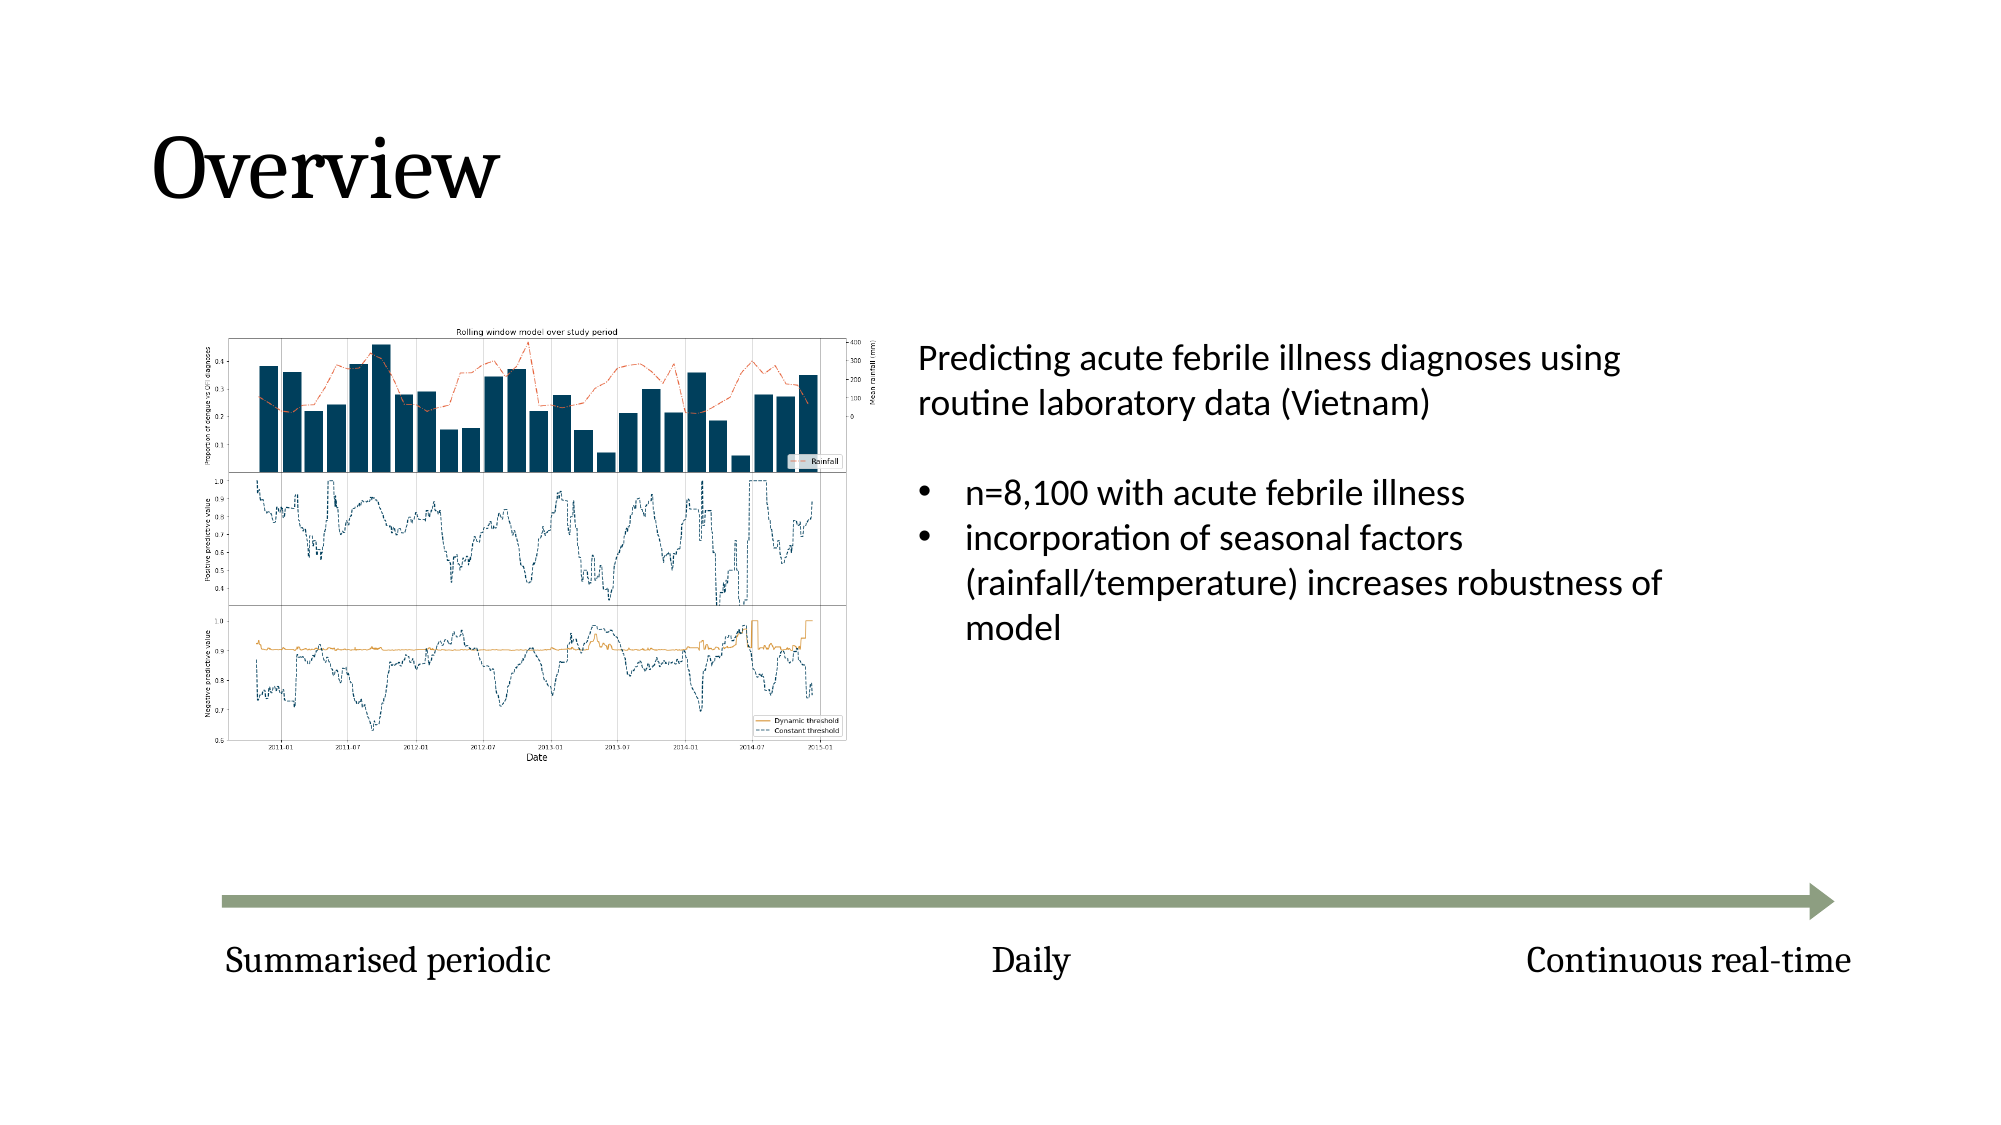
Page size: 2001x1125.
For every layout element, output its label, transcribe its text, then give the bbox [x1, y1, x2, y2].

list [201, 324, 880, 766]
title Overview [137, 59, 1863, 278]
text_box Summarised periodic [211, 927, 567, 987]
text_box Predicting acute febrile illness diagnoses using routine laboratory data (Vietnam) n=8,100 with acute febrile illness incorporation of seasonal factors (rainfall/temperature) increases robustness of model [903, 325, 1720, 656]
text_box Daily [976, 927, 1086, 987]
text_box Continuous real-time [1512, 927, 1867, 987]
